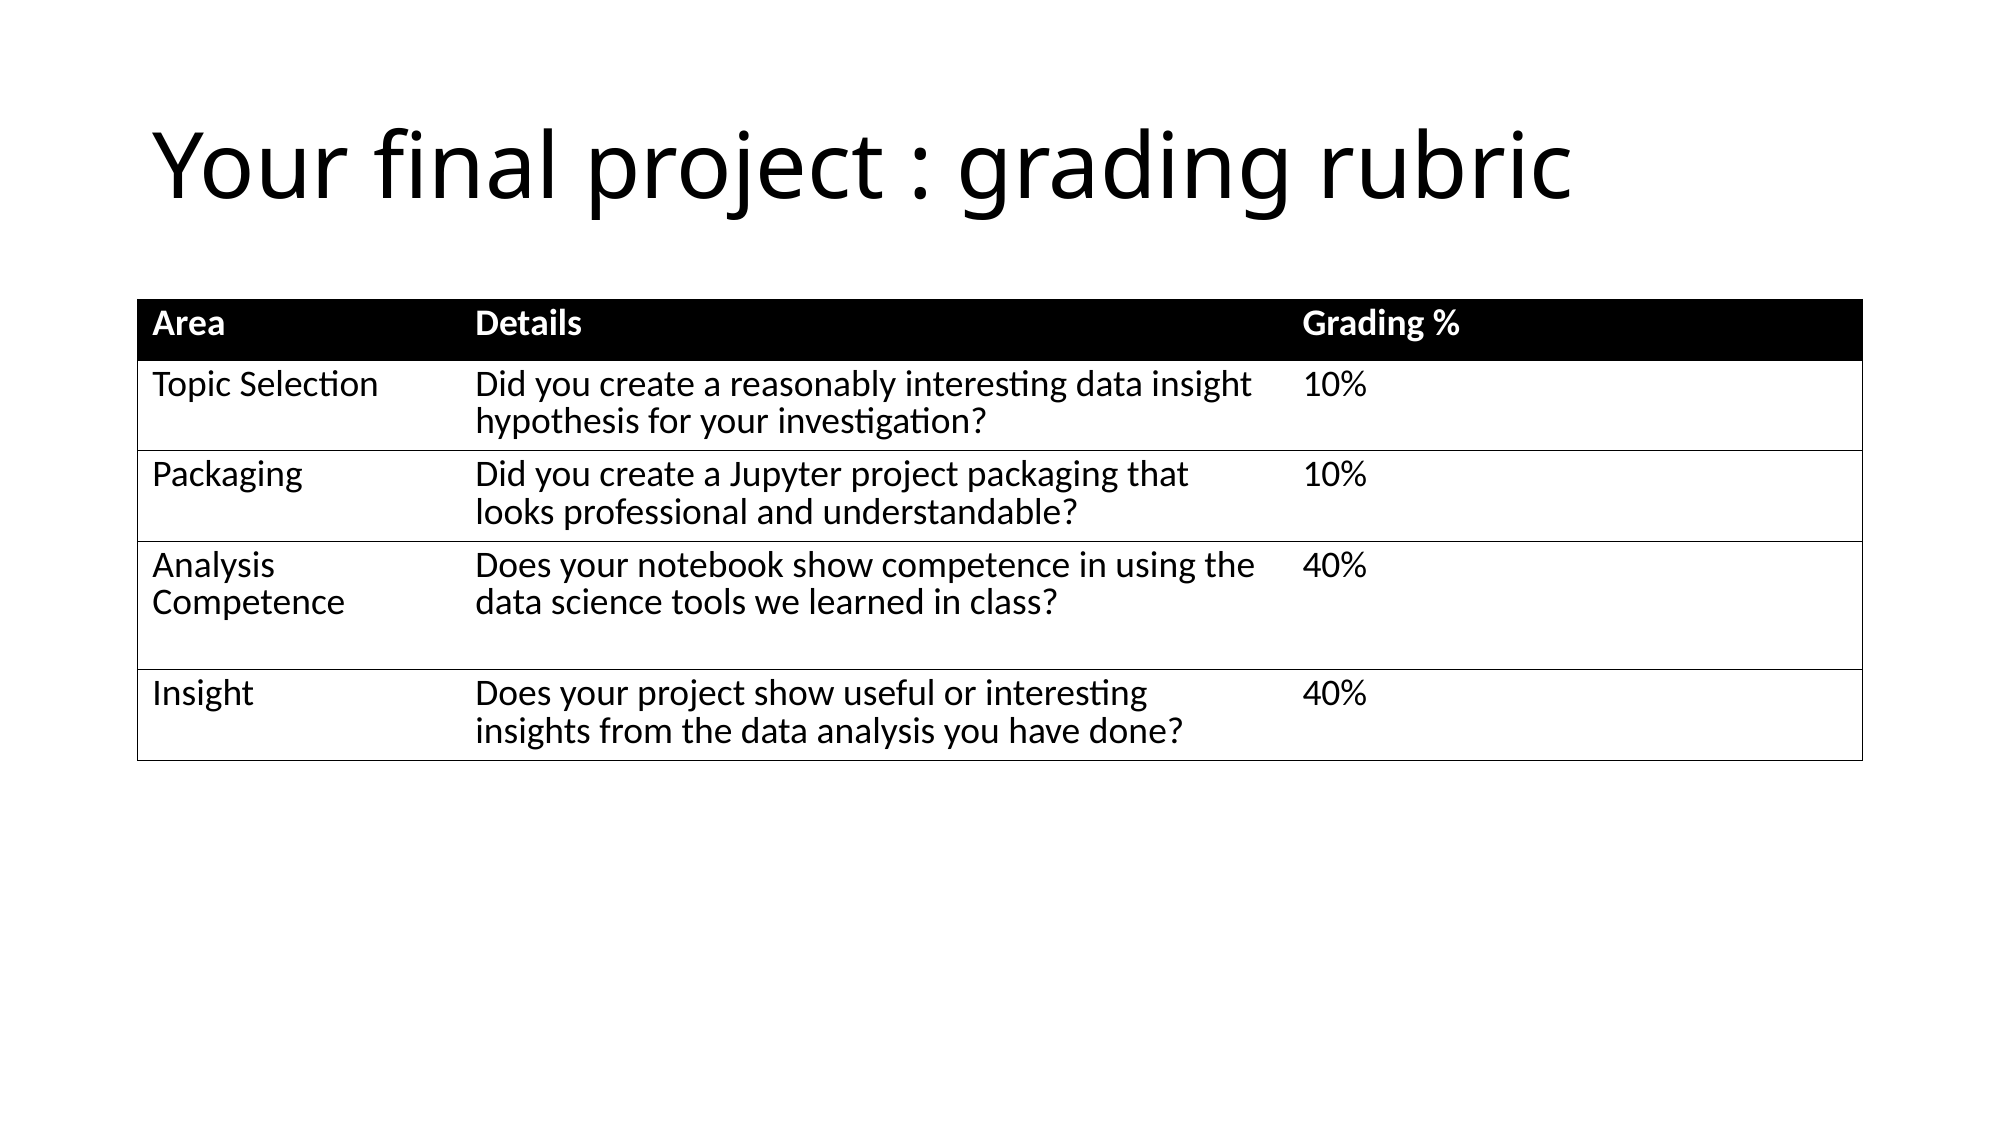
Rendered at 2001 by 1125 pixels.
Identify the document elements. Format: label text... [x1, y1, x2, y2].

table_cell Did you create a Jupyter project packaging that looks professional and understandable? [461, 451, 1287, 541]
table_cell 40% [1287, 542, 1862, 669]
table_header Area [138, 300, 461, 360]
table_cell Packaging [138, 451, 461, 541]
table_cell Did you create a reasonably interesting data insight hypothesis for your investigation? [461, 361, 1287, 450]
table_header Grading % [1287, 300, 1862, 360]
table_cell Does your notebook show competence in using the data science tools we learned in class? [461, 542, 1287, 669]
table_header Details [461, 300, 1287, 360]
table_cell 40% [1287, 670, 1862, 760]
table_cell Analysis Competence [138, 542, 461, 669]
table_cell 10% [1287, 361, 1862, 450]
table_cell Topic Selection [138, 361, 461, 450]
table_cell Does your project show useful or interesting insights from the data analysis you have done? [461, 670, 1287, 760]
title Your final project : grading rubric [137, 59, 1863, 278]
table_cell 10% [1287, 451, 1862, 541]
table_cell Insight [138, 670, 461, 760]
